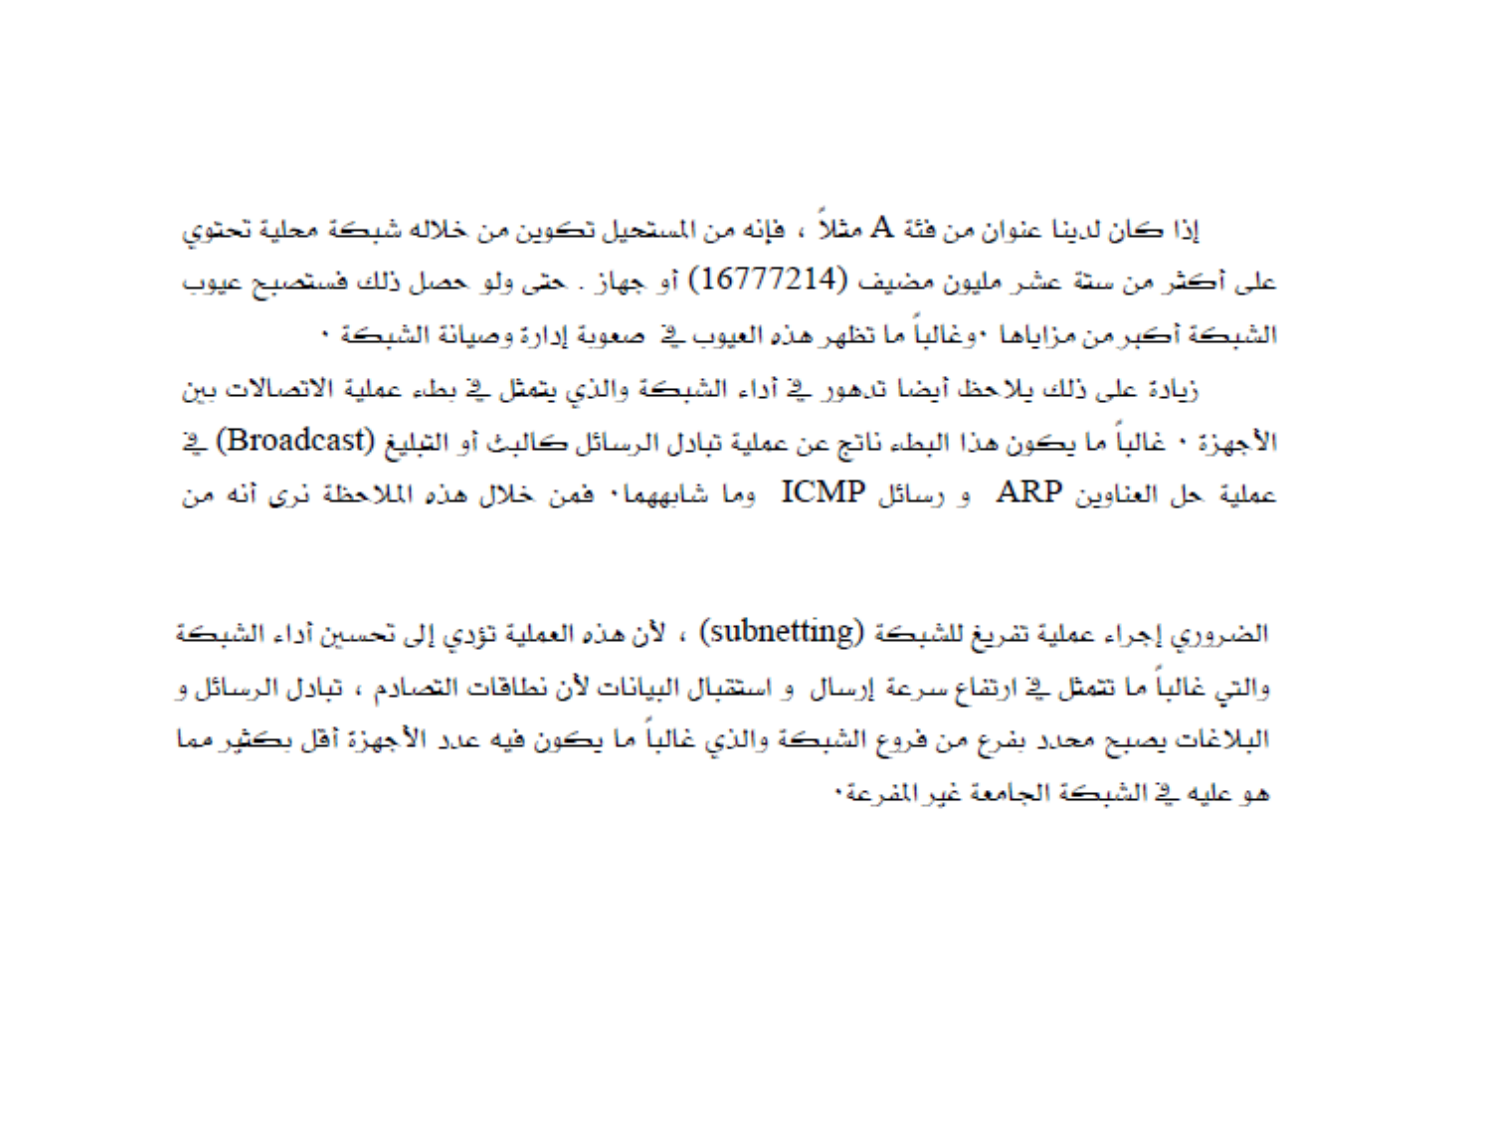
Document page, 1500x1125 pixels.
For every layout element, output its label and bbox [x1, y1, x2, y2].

picture [159, 172, 1301, 815]
